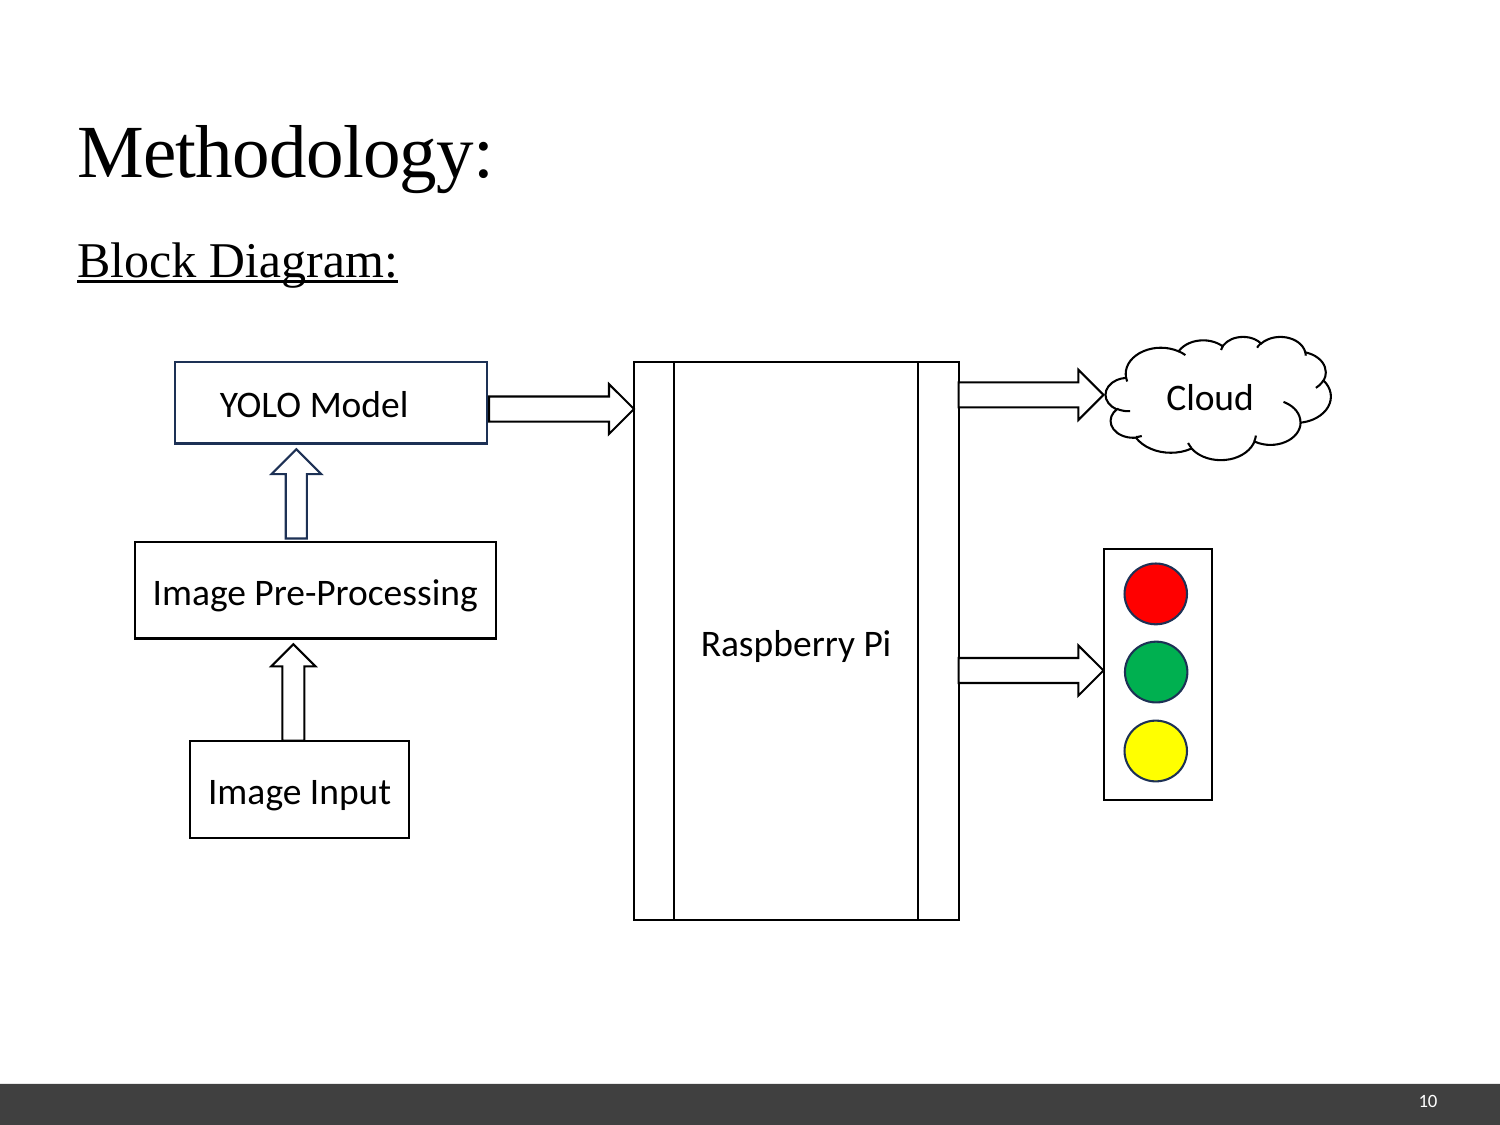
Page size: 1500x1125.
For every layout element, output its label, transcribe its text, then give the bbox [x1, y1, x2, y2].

text_box Methodology: [75, 99, 525, 192]
slide_number 10 [1100, 773, 1438, 1125]
text_box Image Input [189, 740, 410, 839]
text_box [1438, 1083, 1500, 1125]
text_box Block Diagram: [75, 224, 1116, 288]
text_box [268, 642, 318, 742]
text_box Cloud [1104, 335, 1332, 462]
text_box Image Pre-Processing [134, 541, 497, 640]
text_box [1123, 719, 1189, 783]
text_box YOLO Model [205, 372, 478, 433]
text_box [1123, 640, 1189, 704]
text_box [1123, 562, 1189, 626]
text_box Raspberry Pi [633, 361, 960, 921]
text_box [957, 367, 1105, 423]
text_box [957, 643, 1105, 699]
text_box [268, 447, 324, 540]
text_box [1103, 548, 1213, 801]
text_box [0, 1083, 1100, 1125]
text_box [174, 361, 488, 445]
text_box [488, 381, 636, 437]
